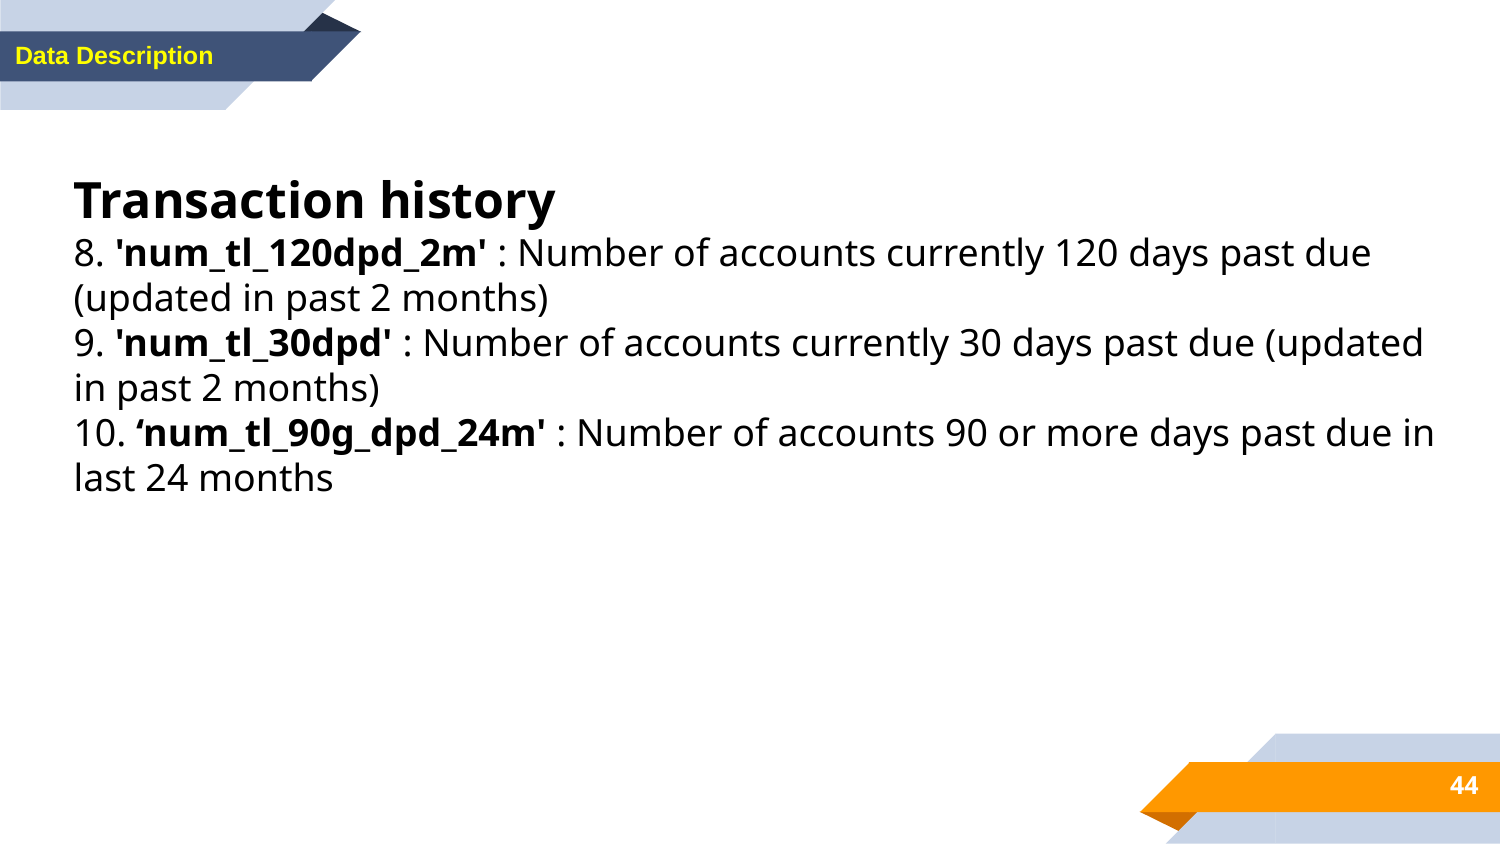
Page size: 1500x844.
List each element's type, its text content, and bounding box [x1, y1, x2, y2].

slide_number ‹#› [1249, 760, 1494, 813]
text_box Data Description [0, 24, 375, 77]
text_box Transaction history 8. 'num_tl_120dpd_2m' : Number of accounts currently 120 days past due (updated in past 2 months) 9. 'num_tl_30dpd' : Number of accounts currently 30 days past due (updated in past 2 months) 10. ‘num_tl_90g_dpd_24m' : Number of accounts 90 or more days past due in last 24 months [58, 153, 1468, 712]
